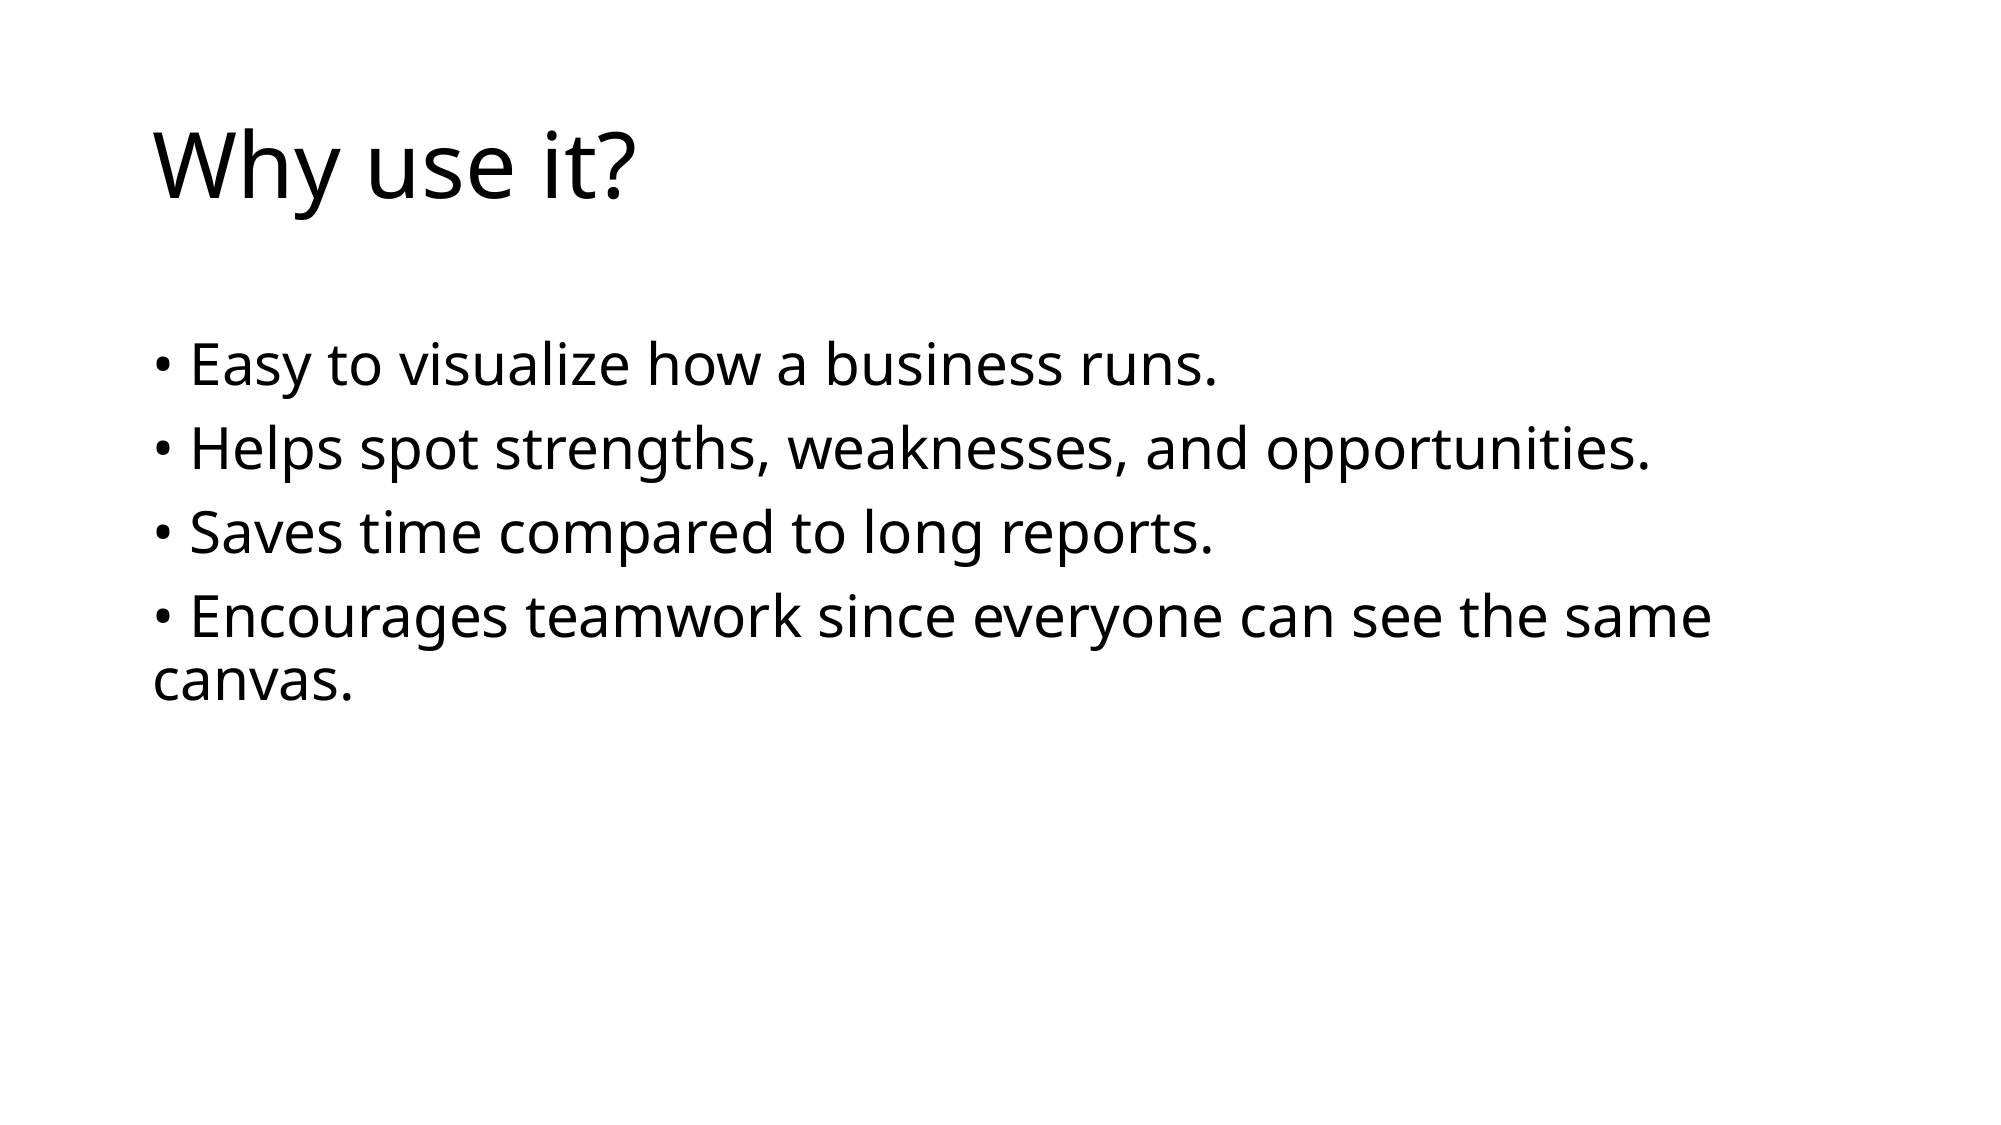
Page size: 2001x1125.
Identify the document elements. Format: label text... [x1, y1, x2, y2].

list • Easy to visualize how a business runs. • Helps spot strengths, weaknesses, and opportunities. • Saves time compared to long reports. • Encourages teamwork since everyone can see the same canvas. [137, 327, 1863, 743]
title Why use it? [137, 59, 1863, 278]
